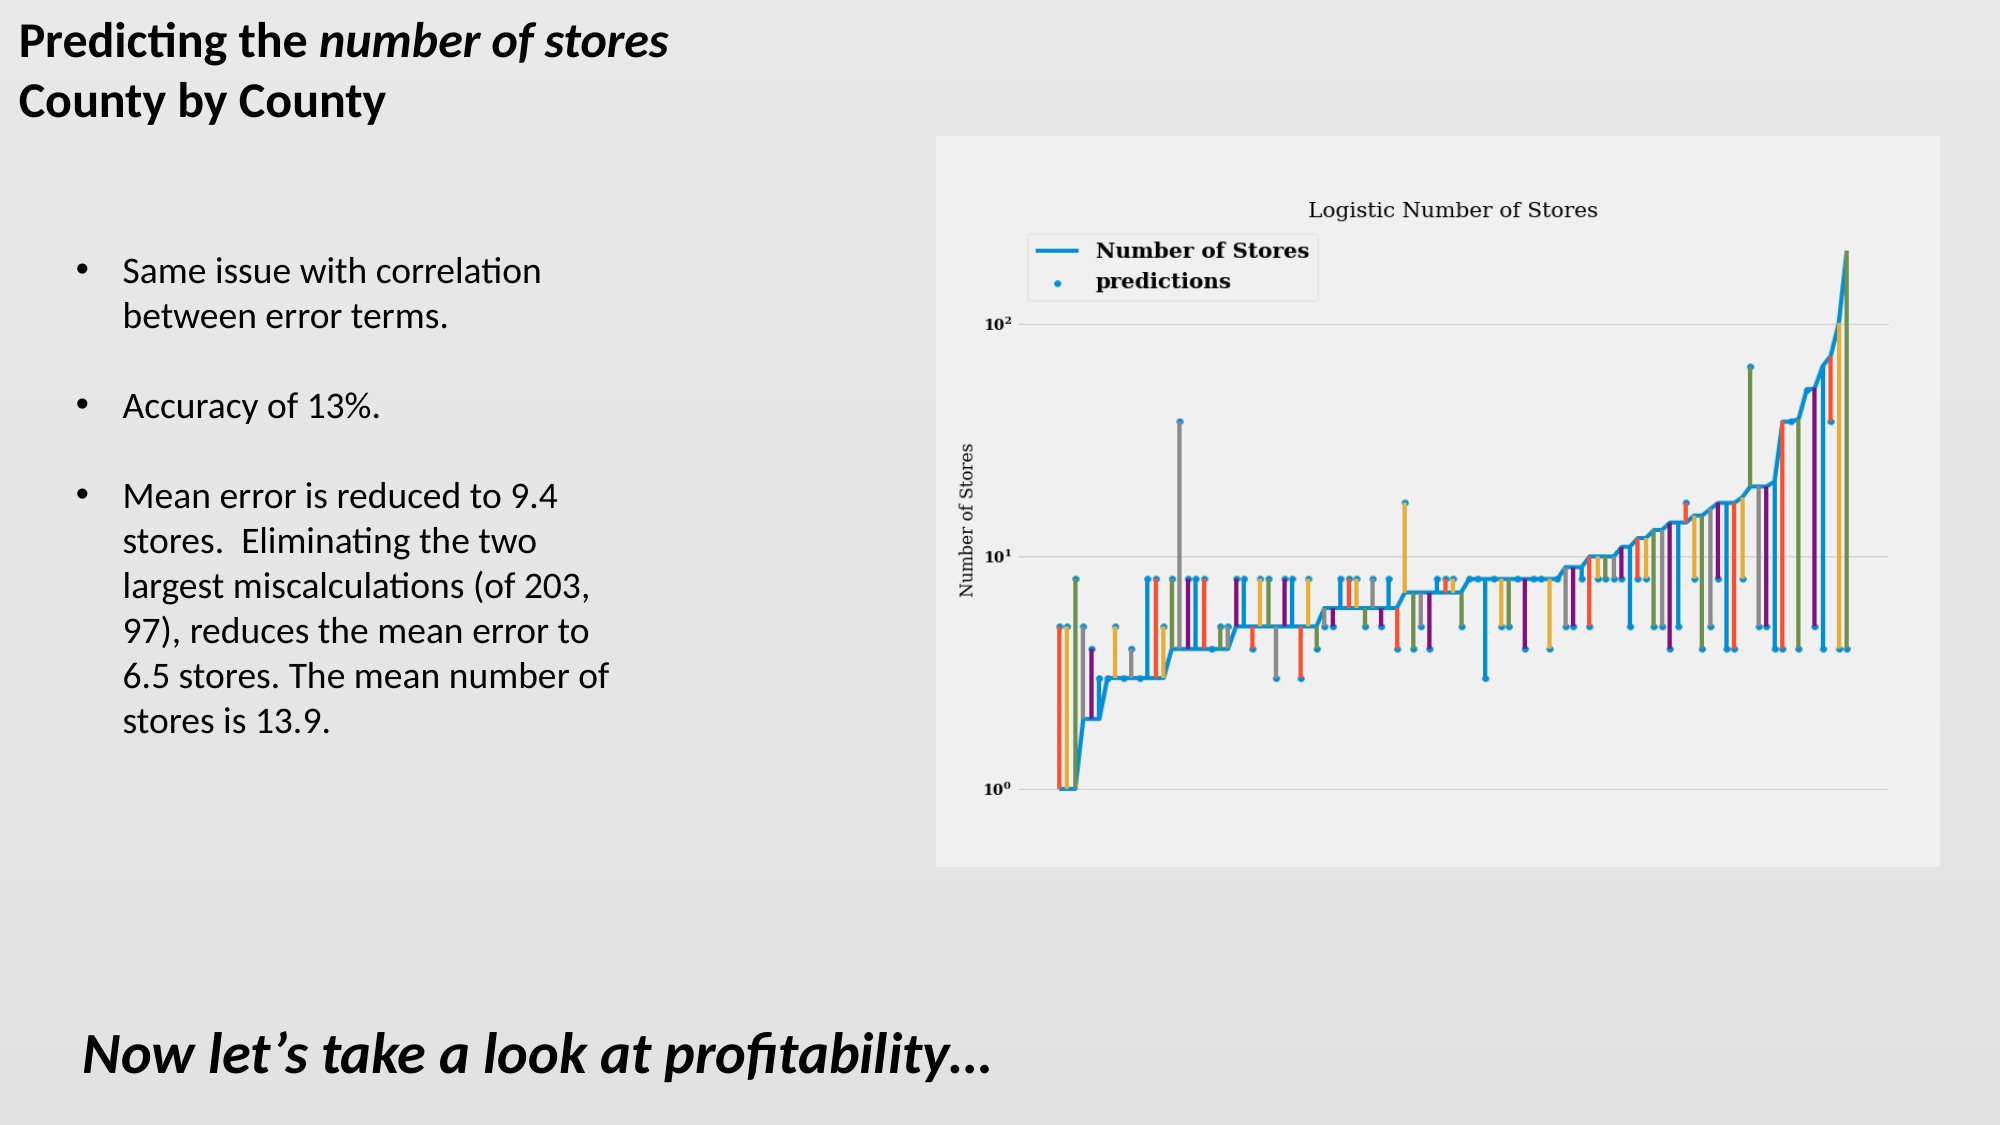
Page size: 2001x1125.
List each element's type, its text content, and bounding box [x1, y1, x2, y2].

picture [936, 136, 1940, 867]
text_box Predicting the number of stores County by County [4, 0, 684, 135]
text_box Now let’s take a look at profitability… [68, 1008, 1008, 1093]
text_box Same issue with correlation between error terms. Accuracy of 13%. Mean error is reduced to 9.4 stores. Eliminating the two largest miscalculations (of 203, 97), reduces the mean error to 6.5 stores. The mean number of stores is 13.9. [61, 238, 656, 749]
